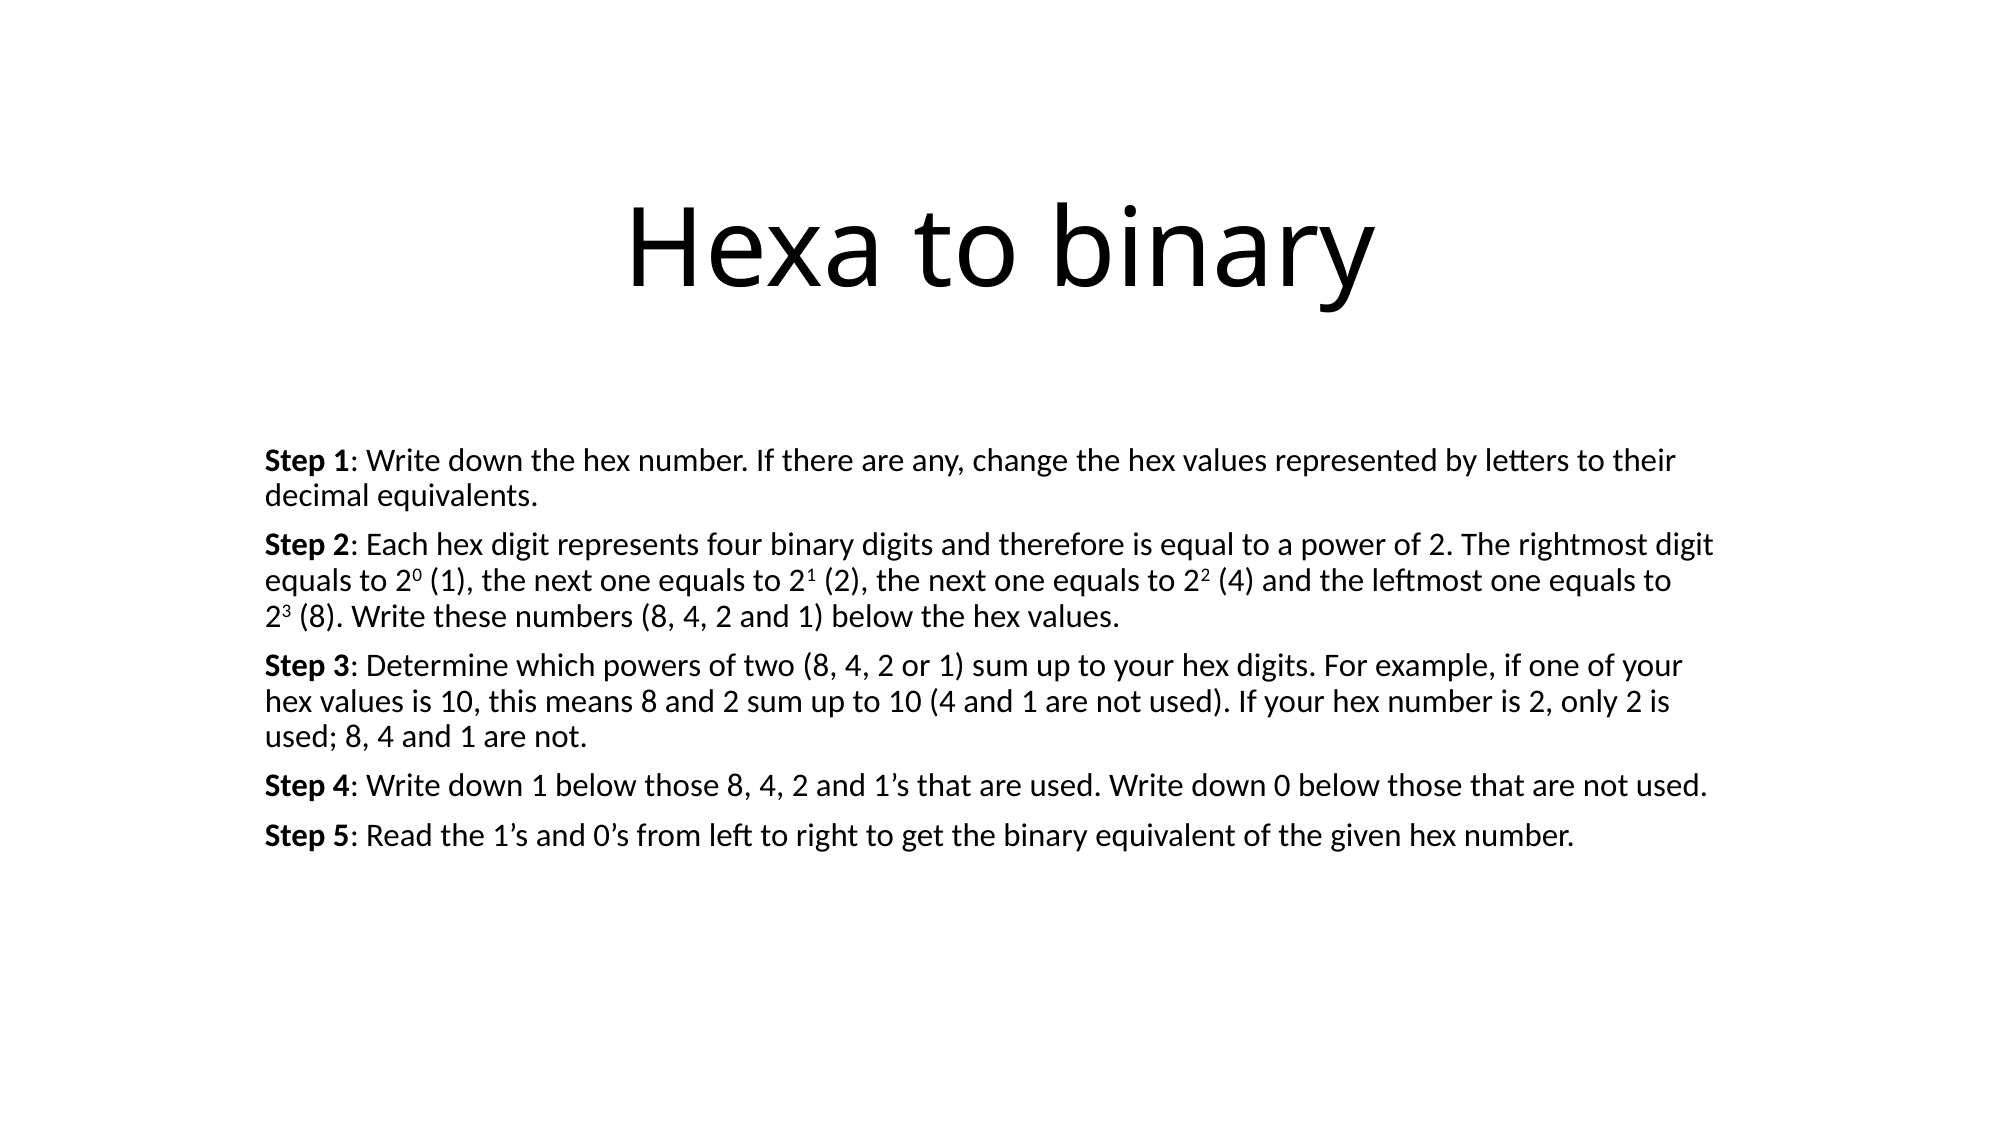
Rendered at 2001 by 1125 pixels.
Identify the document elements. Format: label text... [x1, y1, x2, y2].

subtitle Step 1: Write down the hex number. If there are any, change the hex values represented by letters to their decimal equivalents. Step 2: Each hex digit represents four binary digits and therefore is equal to a power of 2. The rightmost digit equals to 20 (1), the next one equals to 21 (2), the next one equals to 22 (4) and the leftmost one equals to 23 (8). Write these numbers (8, 4, 2 and 1) below the hex values. Step 3: Determine which powers of two (8, 4, 2 or 1) sum up to your hex digits. For example, if one of your hex values is 10, this means 8 and 2 sum up to 10 (4 and 1 are not used). If your hex number is 2, only 2 is used; 8, 4 and 1 are not. Step 4: Write down 1 below those 8, 4, 2 and 1’s that are used. Write down 0 below those that are not used. Step 5: Read the 1’s and 0’s from left to right to get the binary equivalent of the given hex number. [249, 435, 1750, 863]
title Hexa to binary [249, 184, 1750, 318]
